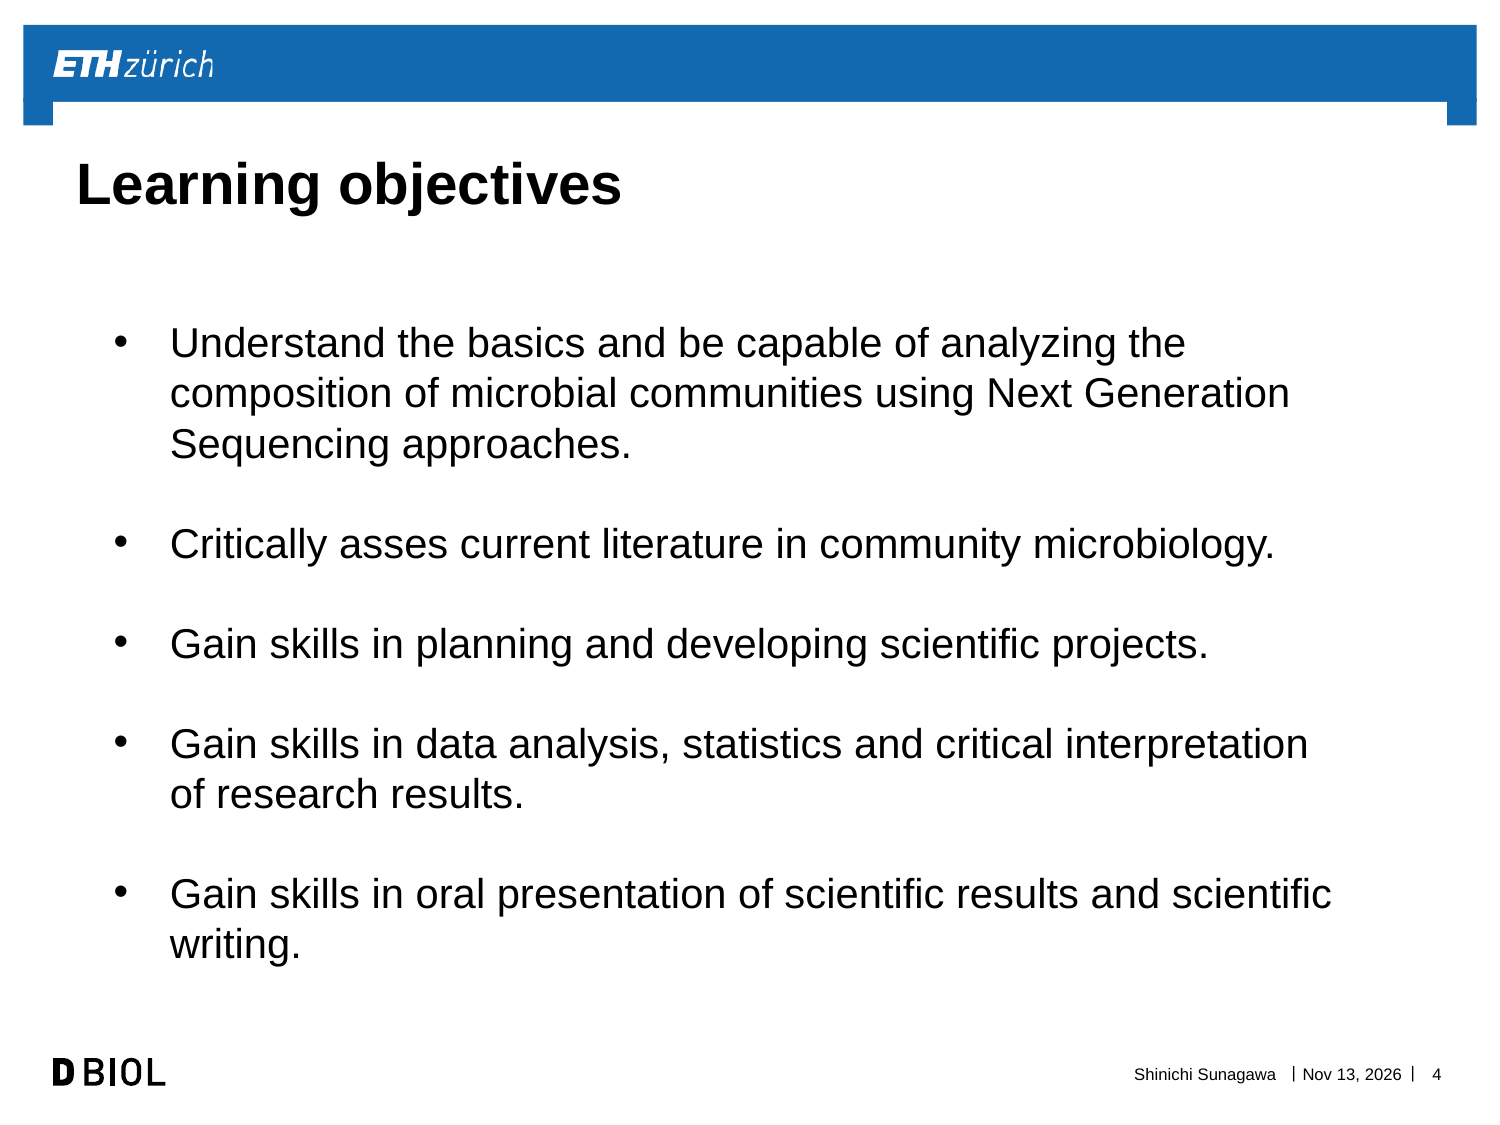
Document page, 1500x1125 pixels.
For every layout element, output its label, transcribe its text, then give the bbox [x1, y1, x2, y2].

slide_number 4 [1415, 1034, 1459, 1112]
slide_number 15-Sep-20 [1302, 1034, 1403, 1112]
footer Shinichi Sunagawa [750, 1034, 1277, 1112]
title Learning objectives [53, 101, 1447, 262]
text_box Understand the basics and be capable of analyzing the composition of microbial communities using Next Generation Sequencing approaches. Critically asses current literature in community microbiology. Gain skills in planning and developing scientific projects. Gain skills in data analysis, statistics and critical interpretation of research results. Gain skills in oral presentation of scientific results and scientific writing. [98, 308, 1371, 1024]
